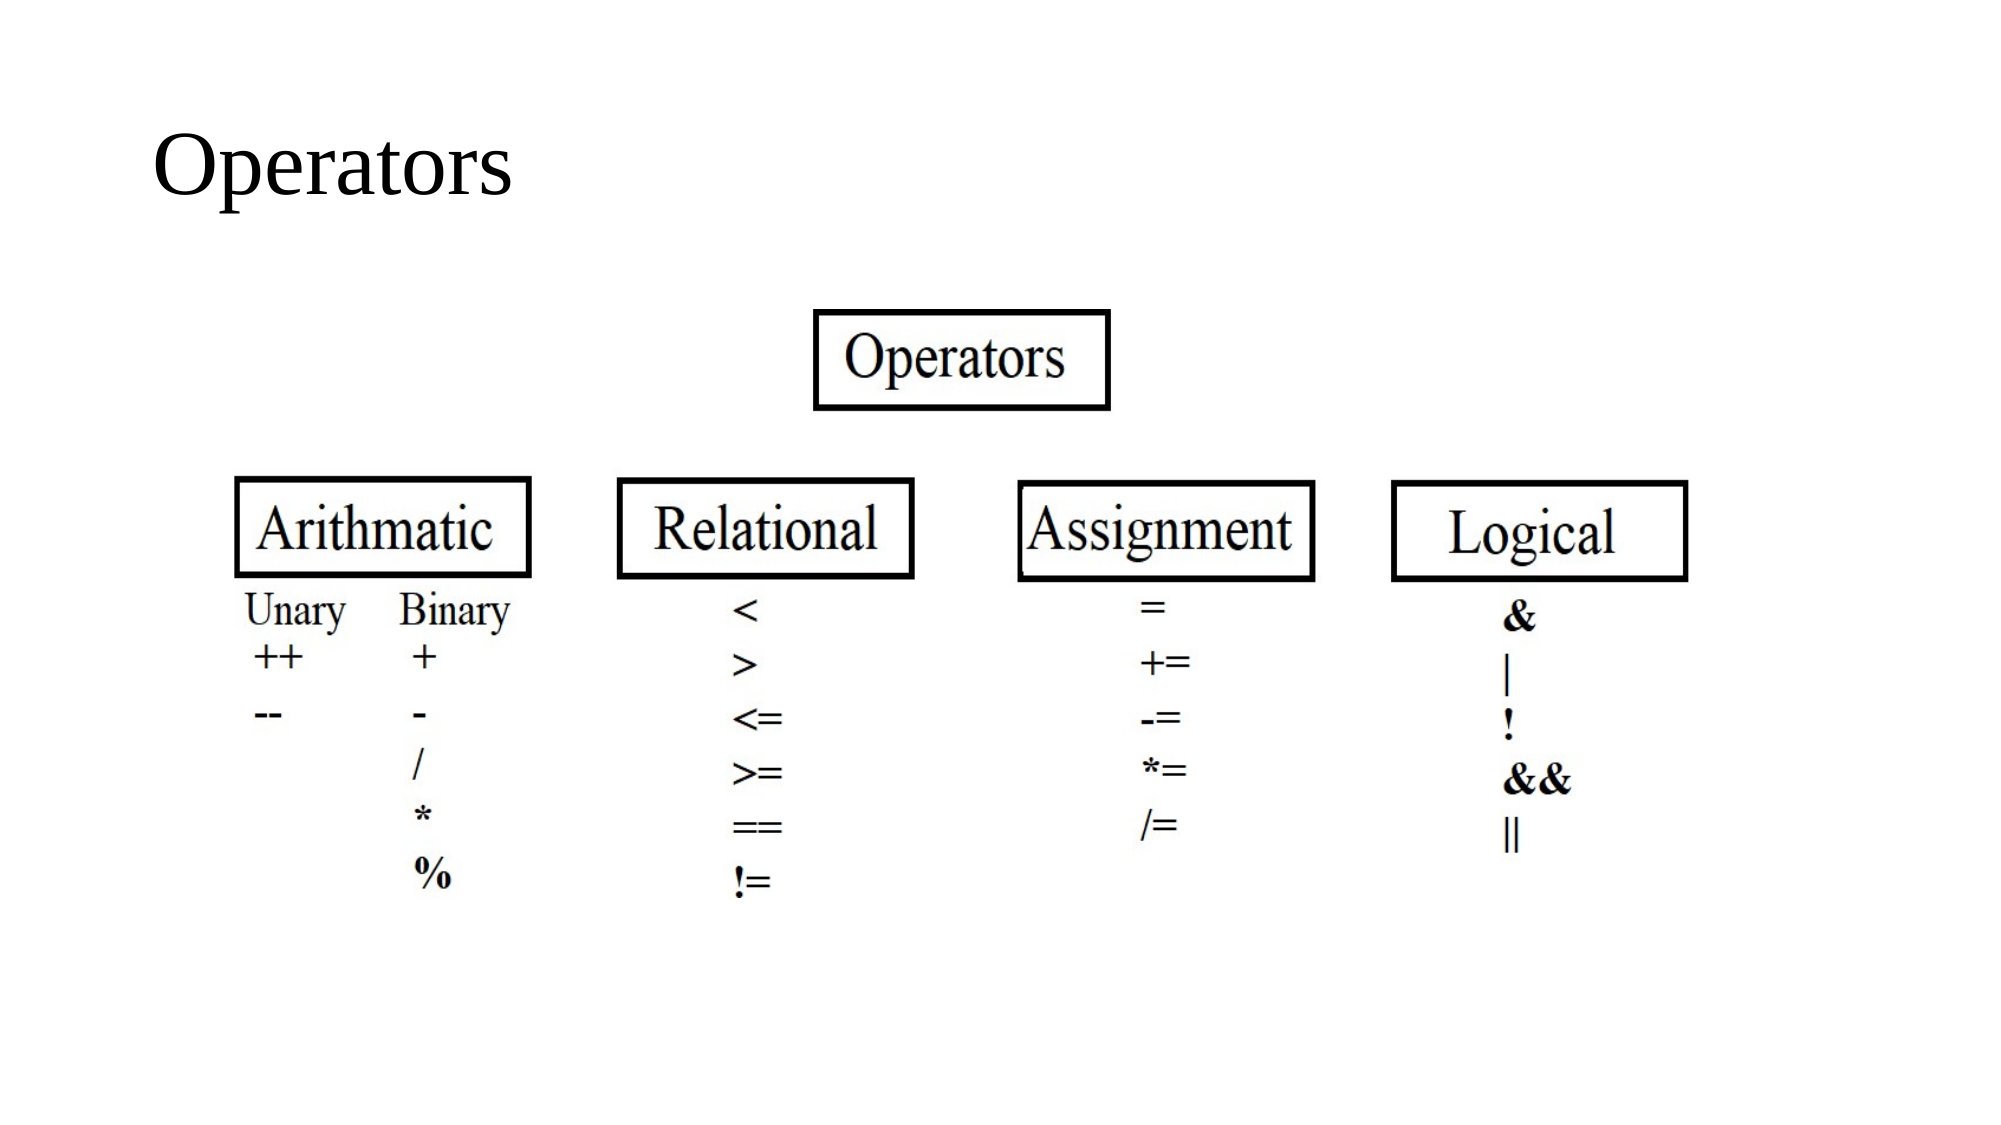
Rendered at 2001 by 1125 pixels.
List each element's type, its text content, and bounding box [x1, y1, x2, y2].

text_box [234, 309, 1689, 898]
title Operators [150, 100, 522, 291]
